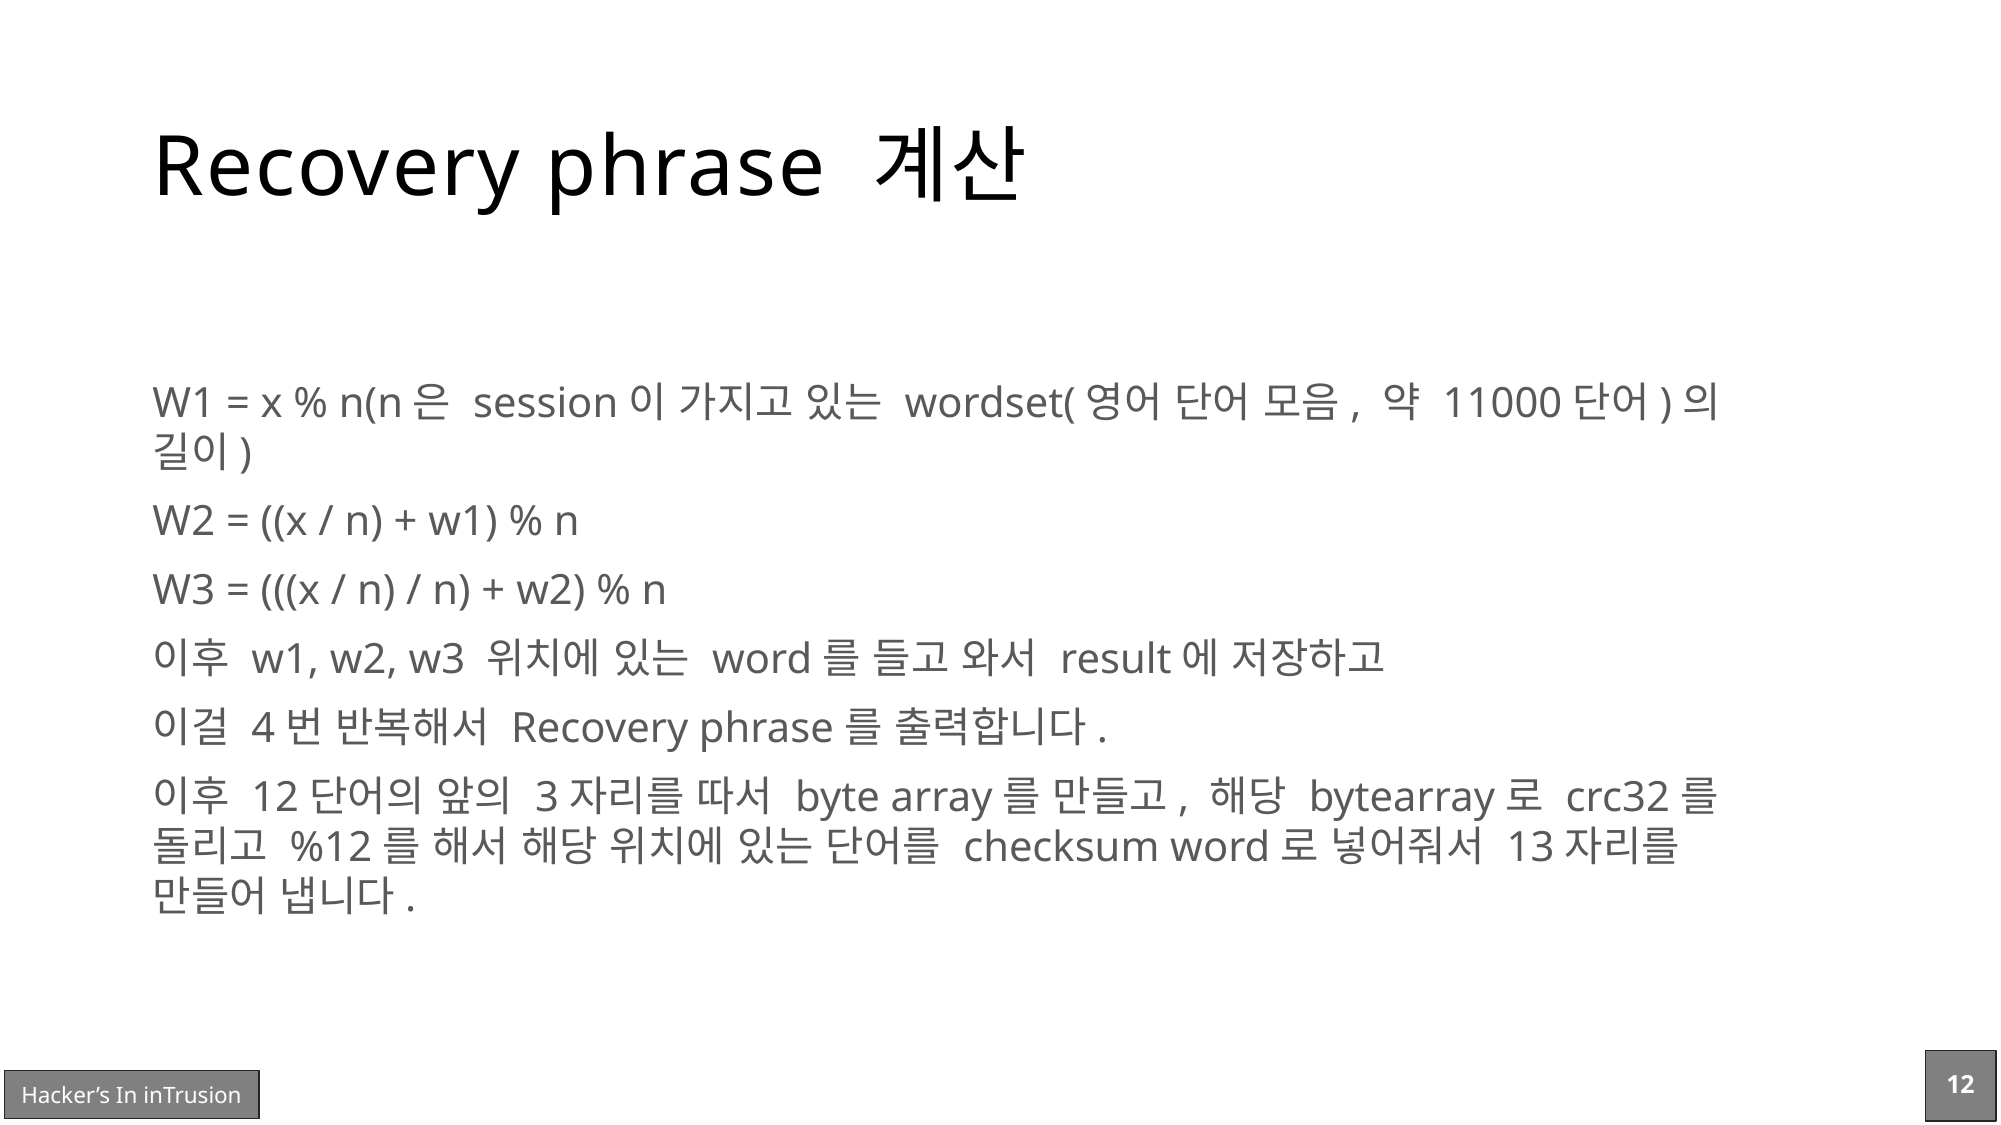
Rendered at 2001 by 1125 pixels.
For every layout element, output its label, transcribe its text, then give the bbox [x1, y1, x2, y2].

slide_number 12 [1925, 1050, 1997, 1122]
text_box W1 = x % n(n은 session이 가지고 있는 wordset(영어 단어 모음, 약 11000단어)의 길이) W2 = ((x / n) + w1) % n W3 = (((x / n) / n) + w2) % n 이후 w1, w2, w3 위치에 있는 word를 들고 와서 result에 저장하고 이걸 4번 반복해서 Recovery phrase를 출력합니다. 이후 12단어의 앞의 3자리를 따서 byte array를 만들고, 해당 bytearray로 crc32를 돌리고 %12를 해서 해당 위치에 있는 단어를 checksum word로 넣어줘서 13자리를 만들어 냅니다. [137, 299, 1778, 1065]
footer Hacker’s In inTrusion [4, 1070, 260, 1119]
text_box [137, 294, 1700, 1060]
title Recovery phrase 계산 [137, 59, 1863, 278]
